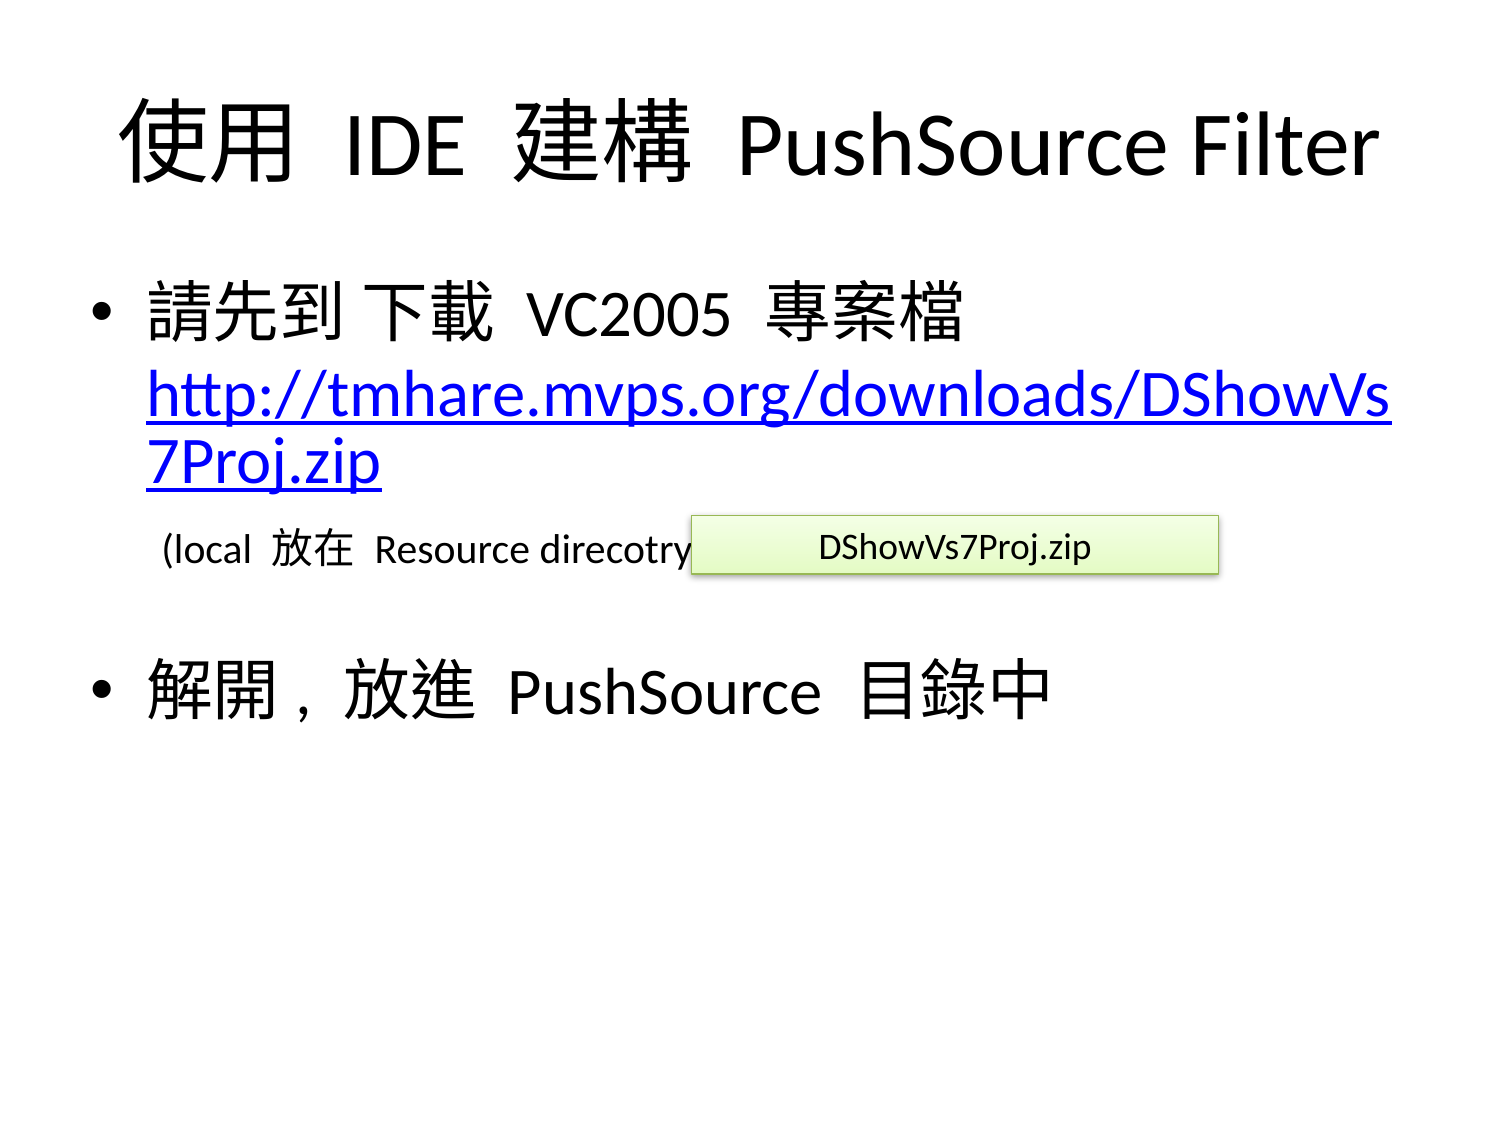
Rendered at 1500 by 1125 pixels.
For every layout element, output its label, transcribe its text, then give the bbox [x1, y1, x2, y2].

title 使用 IDE 建構 PushSource Filter [75, 45, 1425, 233]
list 請先到 下載 VC2005 專案檔 http://tmhare.mvps.org/downloads/DShowVs7Proj.zip (local 放在 Resource direcotry) 解開, 放進 PushSource 目錄中 [75, 262, 1425, 1005]
text_box DShowVs7Proj.zip [691, 515, 1219, 575]
